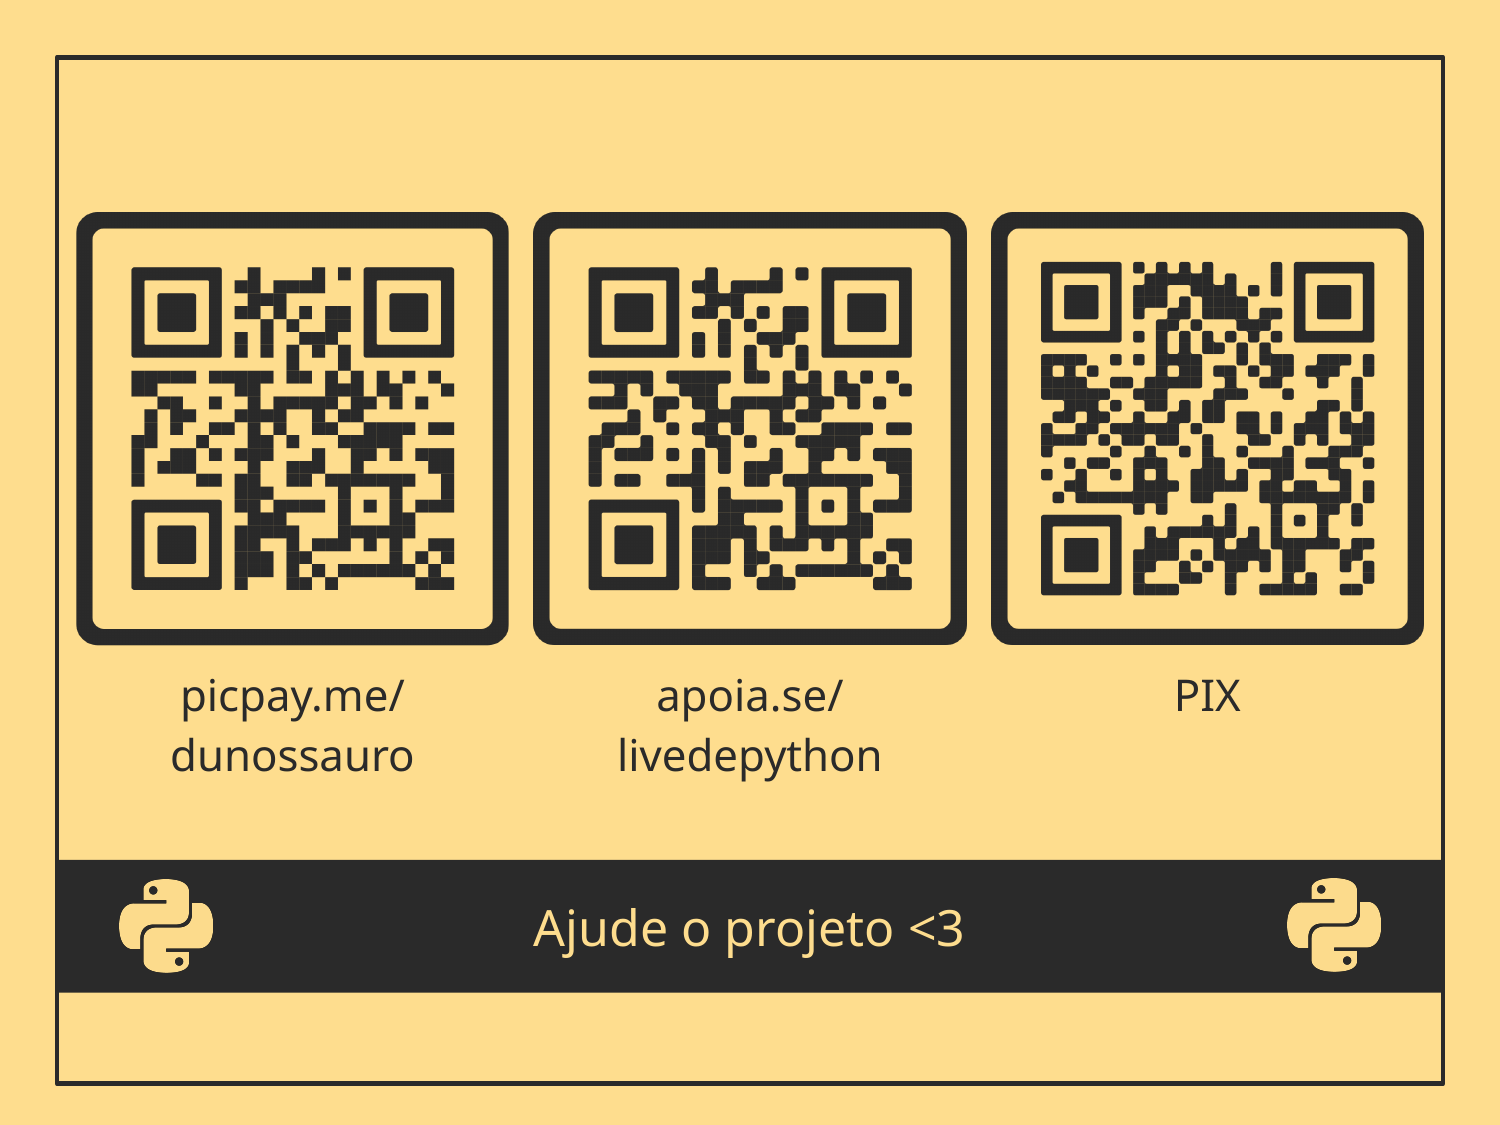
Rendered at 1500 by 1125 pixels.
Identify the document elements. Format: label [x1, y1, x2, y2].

picture [119, 879, 213, 973]
picture [991, 212, 1424, 645]
picture [533, 212, 967, 645]
picture [76, 212, 509, 657]
picture [1287, 878, 1381, 972]
